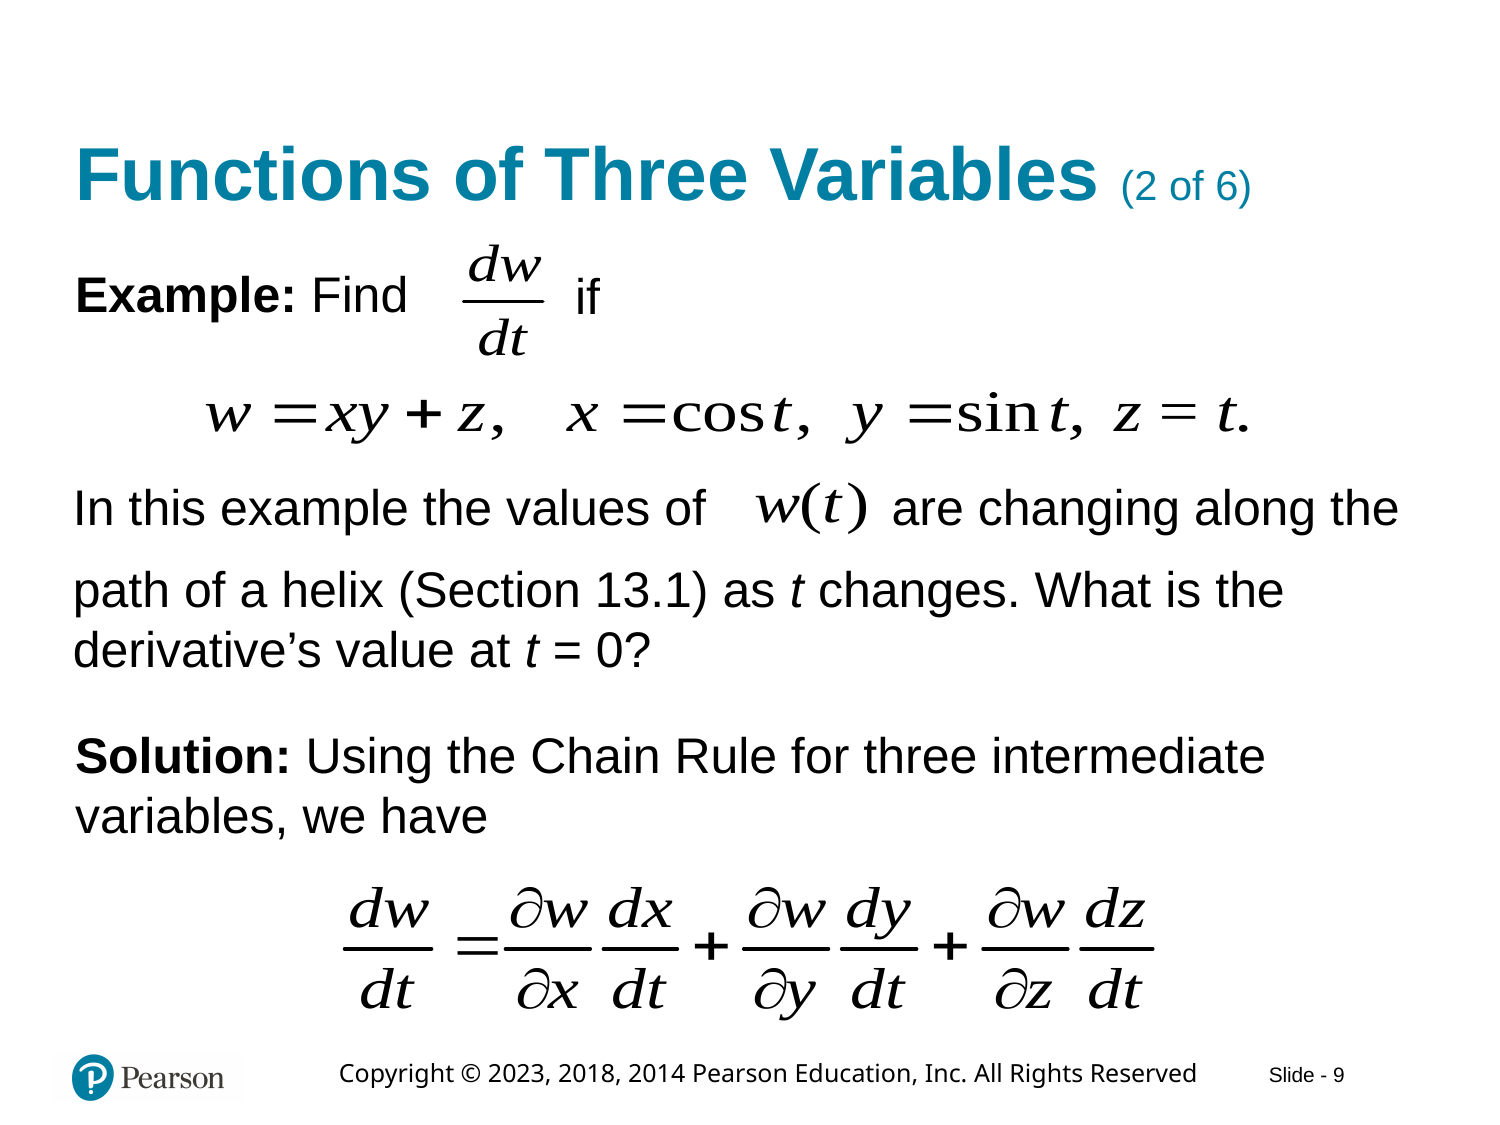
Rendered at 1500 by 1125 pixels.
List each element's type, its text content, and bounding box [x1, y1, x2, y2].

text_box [338, 876, 1162, 1027]
picture [51, 1053, 245, 1102]
list are changing along the [891, 474, 1431, 544]
list path of a helix (Section 13.1) as t changes. What is the derivative’s value at t = 0? [72, 557, 1423, 691]
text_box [457, 235, 551, 363]
list Example: Find [75, 262, 438, 337]
list if [575, 264, 642, 337]
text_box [748, 477, 876, 542]
list In this example the values of [72, 474, 738, 544]
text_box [198, 384, 1255, 452]
title Functions of Three Variables (2 of 6) [75, 35, 1425, 216]
list Solution: Using the Chain Rule for three intermediate variables, we have [75, 723, 1425, 861]
